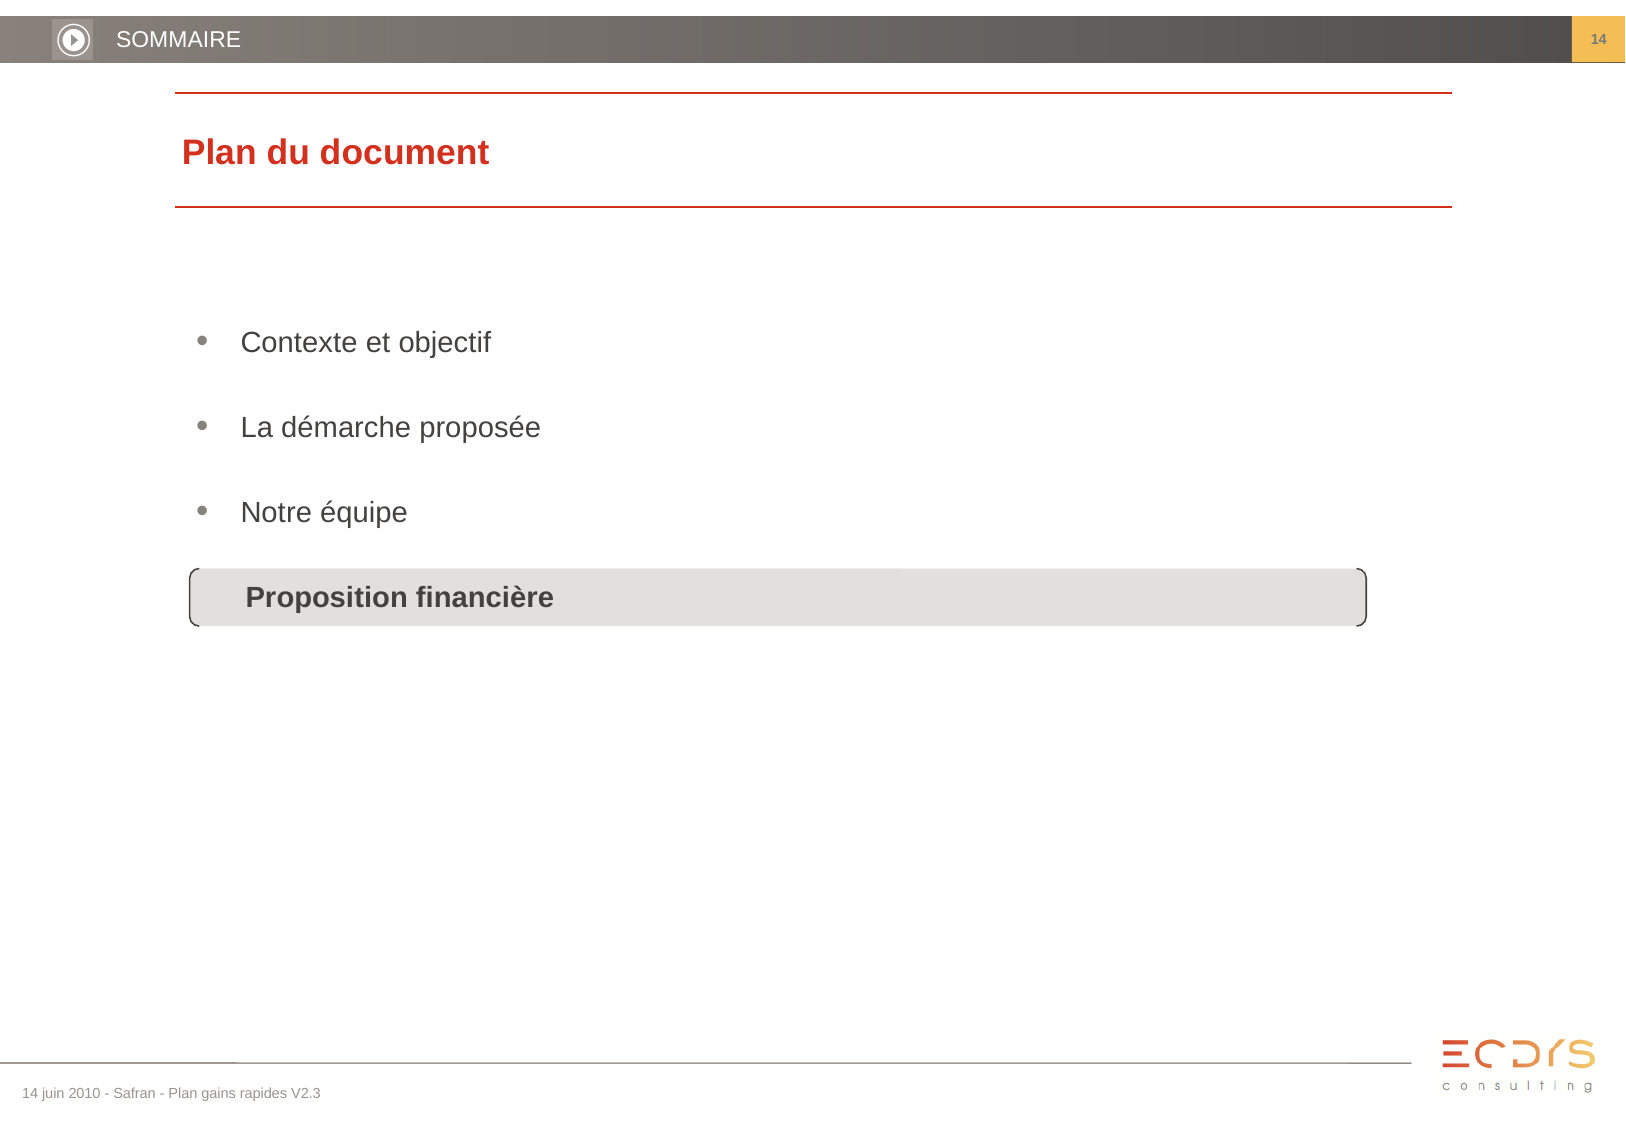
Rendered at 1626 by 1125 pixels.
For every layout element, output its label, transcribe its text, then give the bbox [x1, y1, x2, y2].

picture [52, 19, 93, 60]
list Contexte et objectif La démarche proposée Notre équipe Proposition financière [181, 315, 1444, 710]
picture [1434, 1031, 1600, 1097]
slide_number 14 [1572, 15, 1625, 62]
footer 14 juin 2010 - Safran - Plan gains rapides V2.3 [21, 1077, 502, 1102]
list SOMMAIRE [101, 17, 1569, 61]
title Plan du document [181, 94, 1454, 208]
